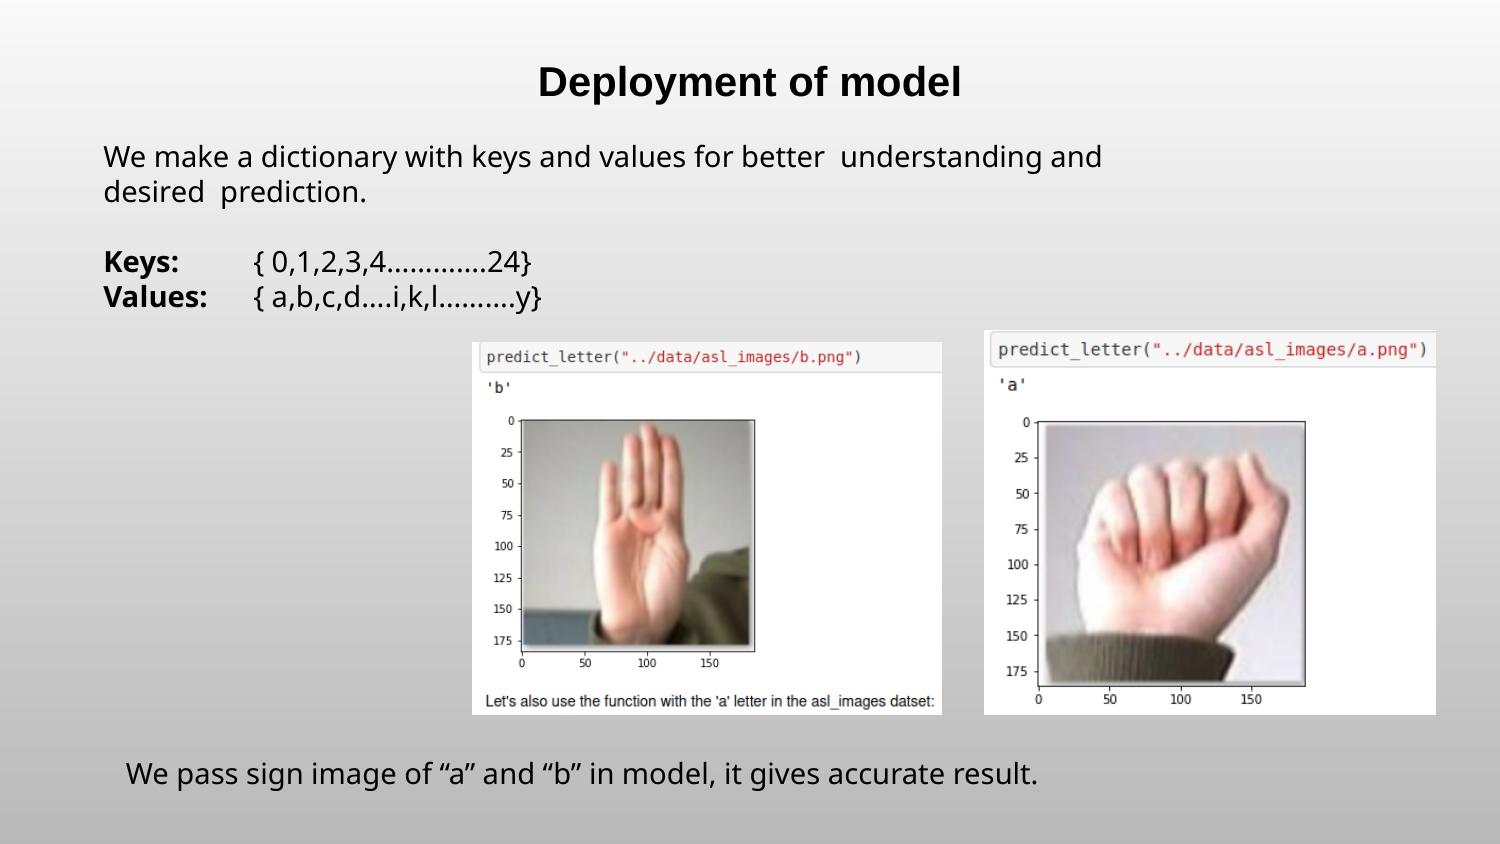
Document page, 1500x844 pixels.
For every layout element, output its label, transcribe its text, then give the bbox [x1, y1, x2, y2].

text_box We make a dictionary with keys and values for better understanding and desired prediction. Keys: { 0,1,2,3,4………….24} Values: { a,b,c,d….i,k,l……….y} [88, 123, 1171, 328]
picture [984, 329, 1436, 715]
text_box We pass sign image of “a” and “b” in model, it gives accurate result. [110, 740, 1194, 806]
picture [471, 342, 942, 715]
list Deployment of model [181, 37, 1319, 124]
